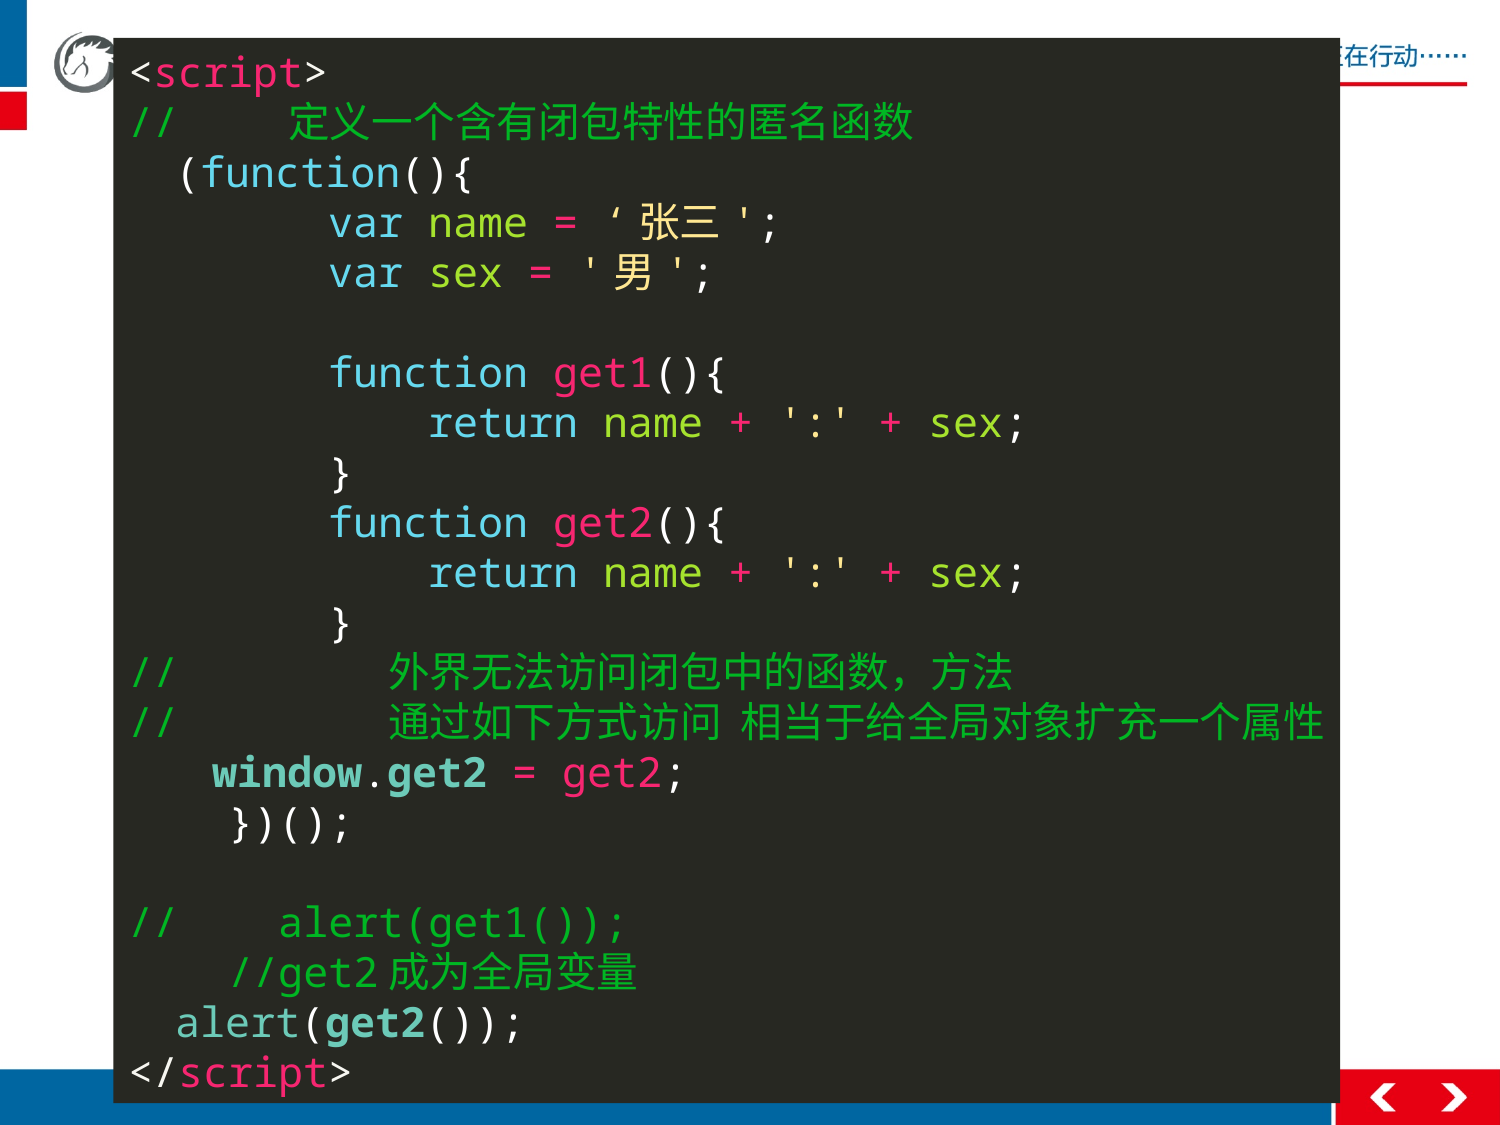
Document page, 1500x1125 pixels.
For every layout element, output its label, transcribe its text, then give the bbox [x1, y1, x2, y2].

picture [0, 0, 1500, 1125]
text_box <script> // 定义一个含有闭包特性的匿名函数 (function(){ var name = ‘张三'; var sex = '男'; function get1(){ return name + ':' + sex; } function get2(){ return name + ':' + sex; } // 外界无法访问闭包中的函数，方法 // 通过如下方式访问 相当于给全局对象扩充一个属性 window.get2 = get2; })(); // alert(get1()); //get2成为全局变量 alert(get2()); </script> [113, 37, 1341, 1104]
